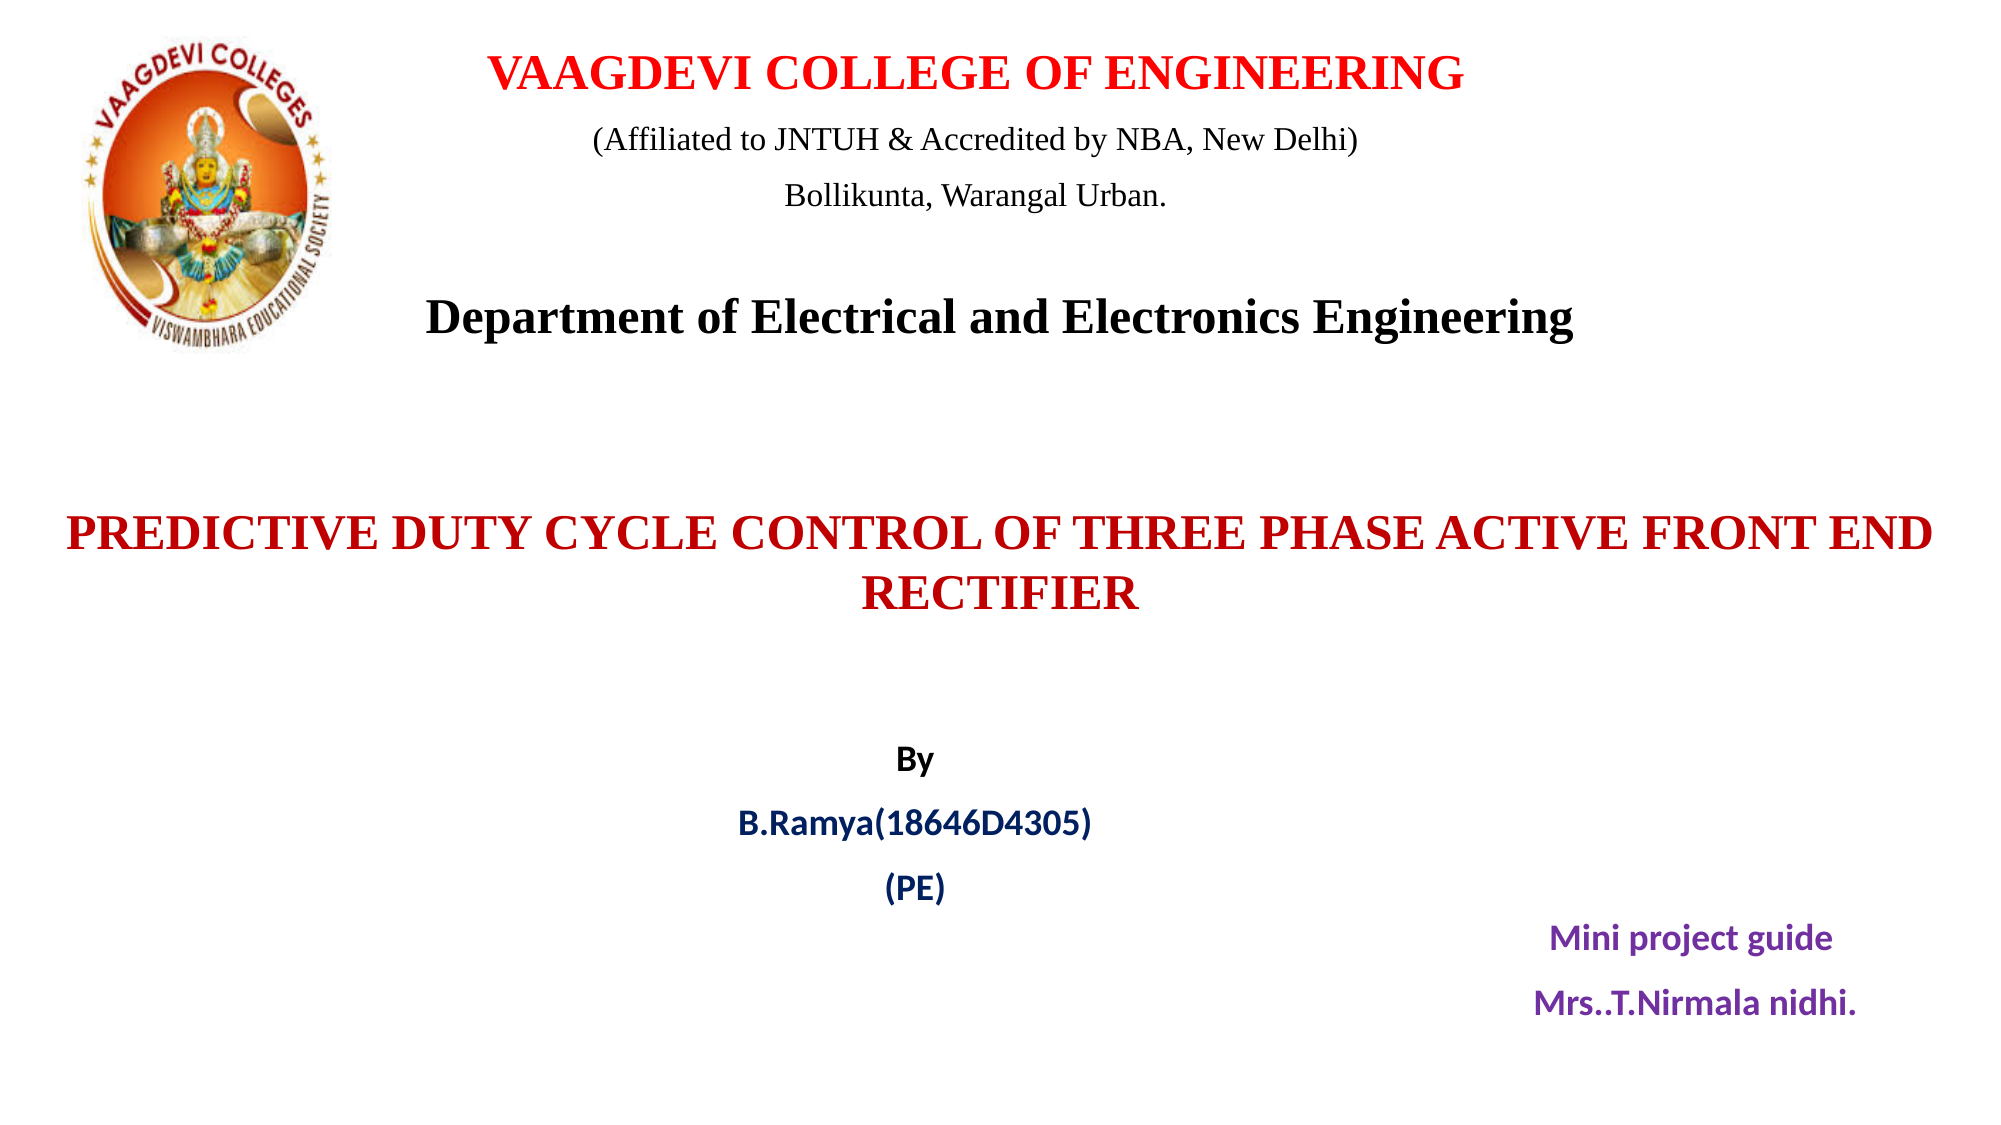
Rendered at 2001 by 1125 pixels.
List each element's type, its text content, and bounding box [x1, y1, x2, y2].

text_box Department of Electrical and Electronics Engineering PREDICTIVE DUTY CYCLE CONTROL OF THREE PHASE ACTIVE FRONT END RECTIFIER [36, 271, 1963, 627]
text_box Mini project guide Mrs..T.Nirmala nidhi. [1191, 902, 2000, 1031]
subtitle VAAGDEVI COLLEGE OF ENGINEERING (Affiliated to JNTUH & Accredited by NBA, New Delhi) Bollikunta, Warangal Urban. [384, 39, 1916, 271]
picture [36, 22, 384, 378]
text_box By B.Ramya(18646D4305) (PE) [415, 722, 1416, 916]
subtitle VAAGDEVI COLLEGE OF ENGINEERING (Affiliated to JNTUH & Accredited by NBA, New Delhi) Bollikunta, Warangal Urban. [36, 627, 1916, 1102]
